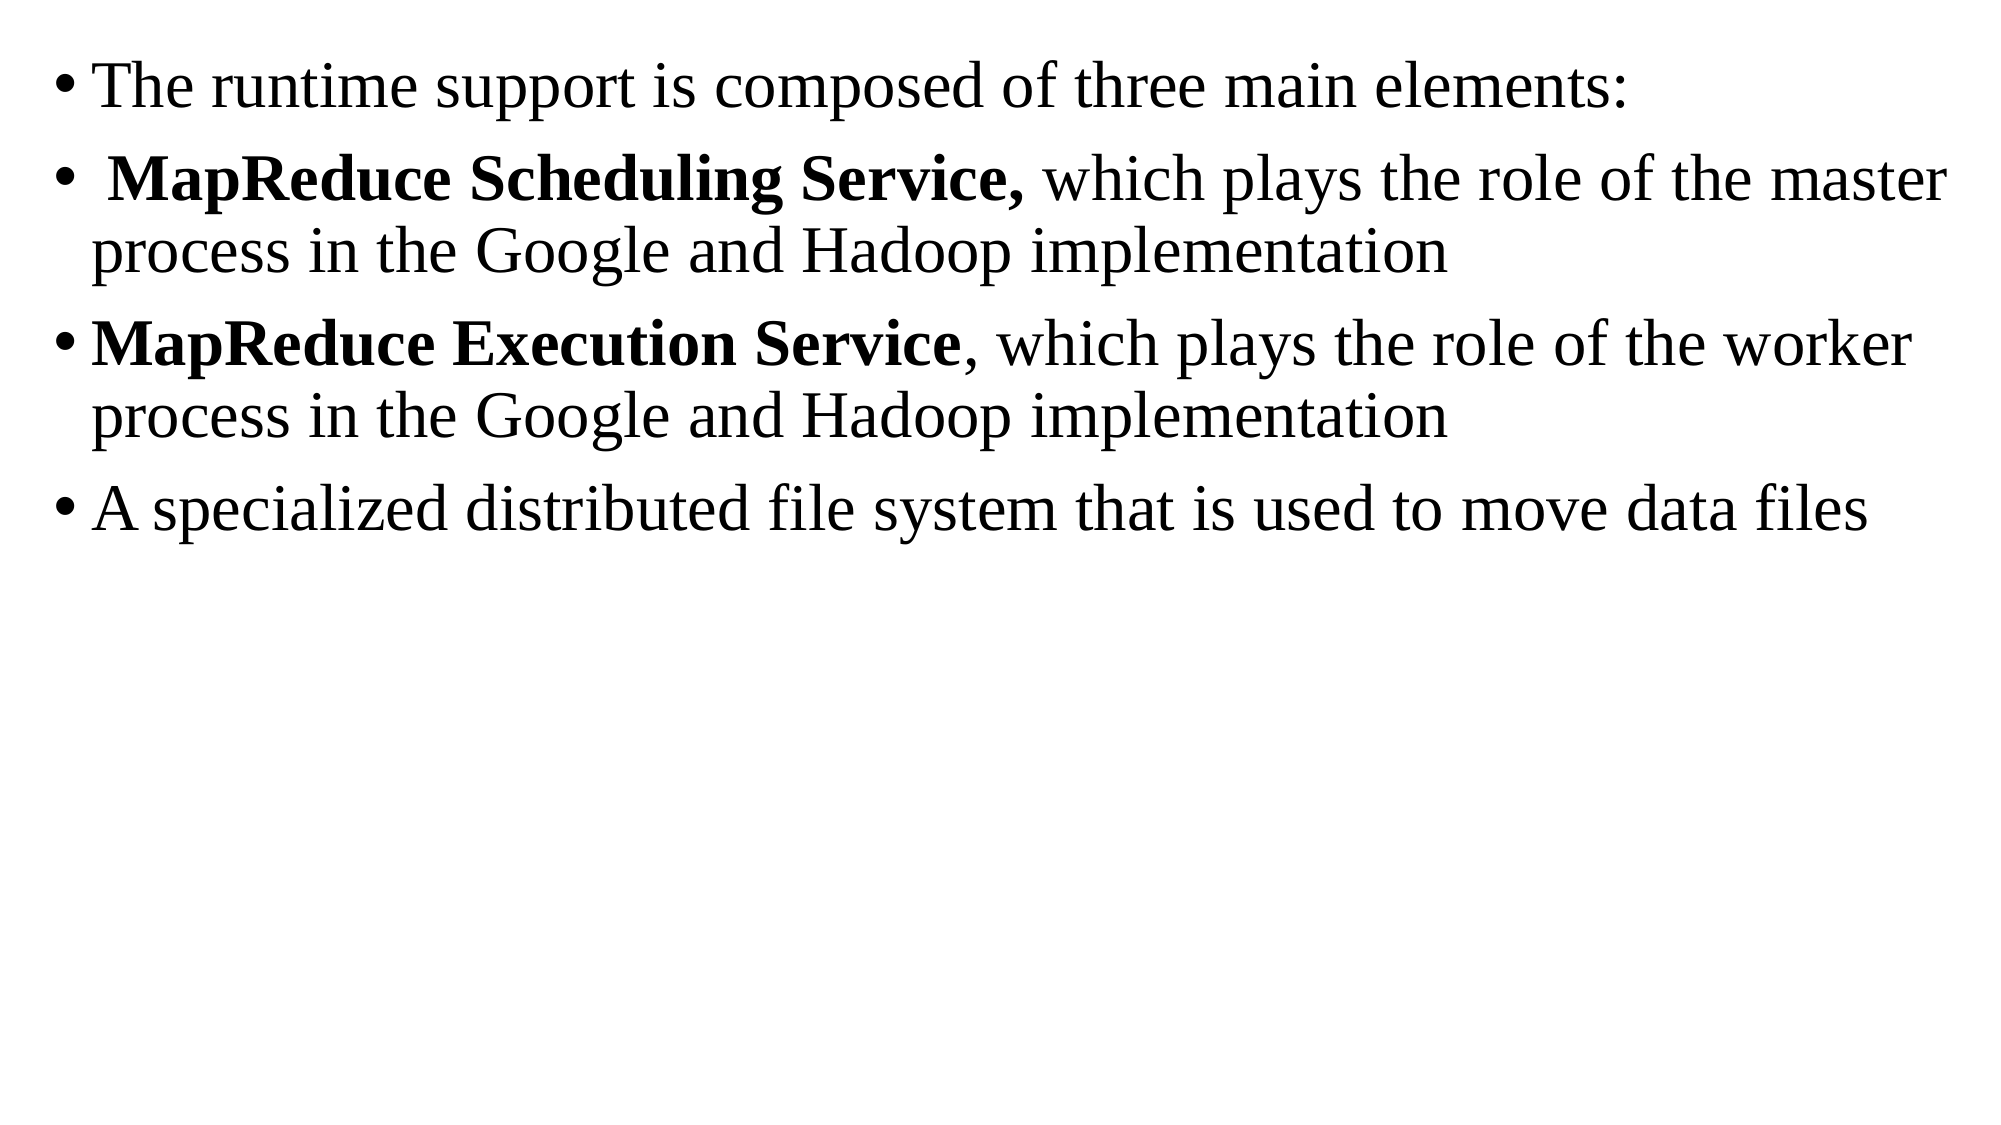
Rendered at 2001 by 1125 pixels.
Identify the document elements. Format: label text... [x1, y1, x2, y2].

list The runtime support is composed of three main elements: MapReduce Scheduling Service, which plays the role of the master process in the Google and Hadoop implementation MapReduce Execution Service, which plays the role of the worker process in the Google and Hadoop implementation A specialized distributed file system that is used to move data files [38, 42, 1968, 1125]
